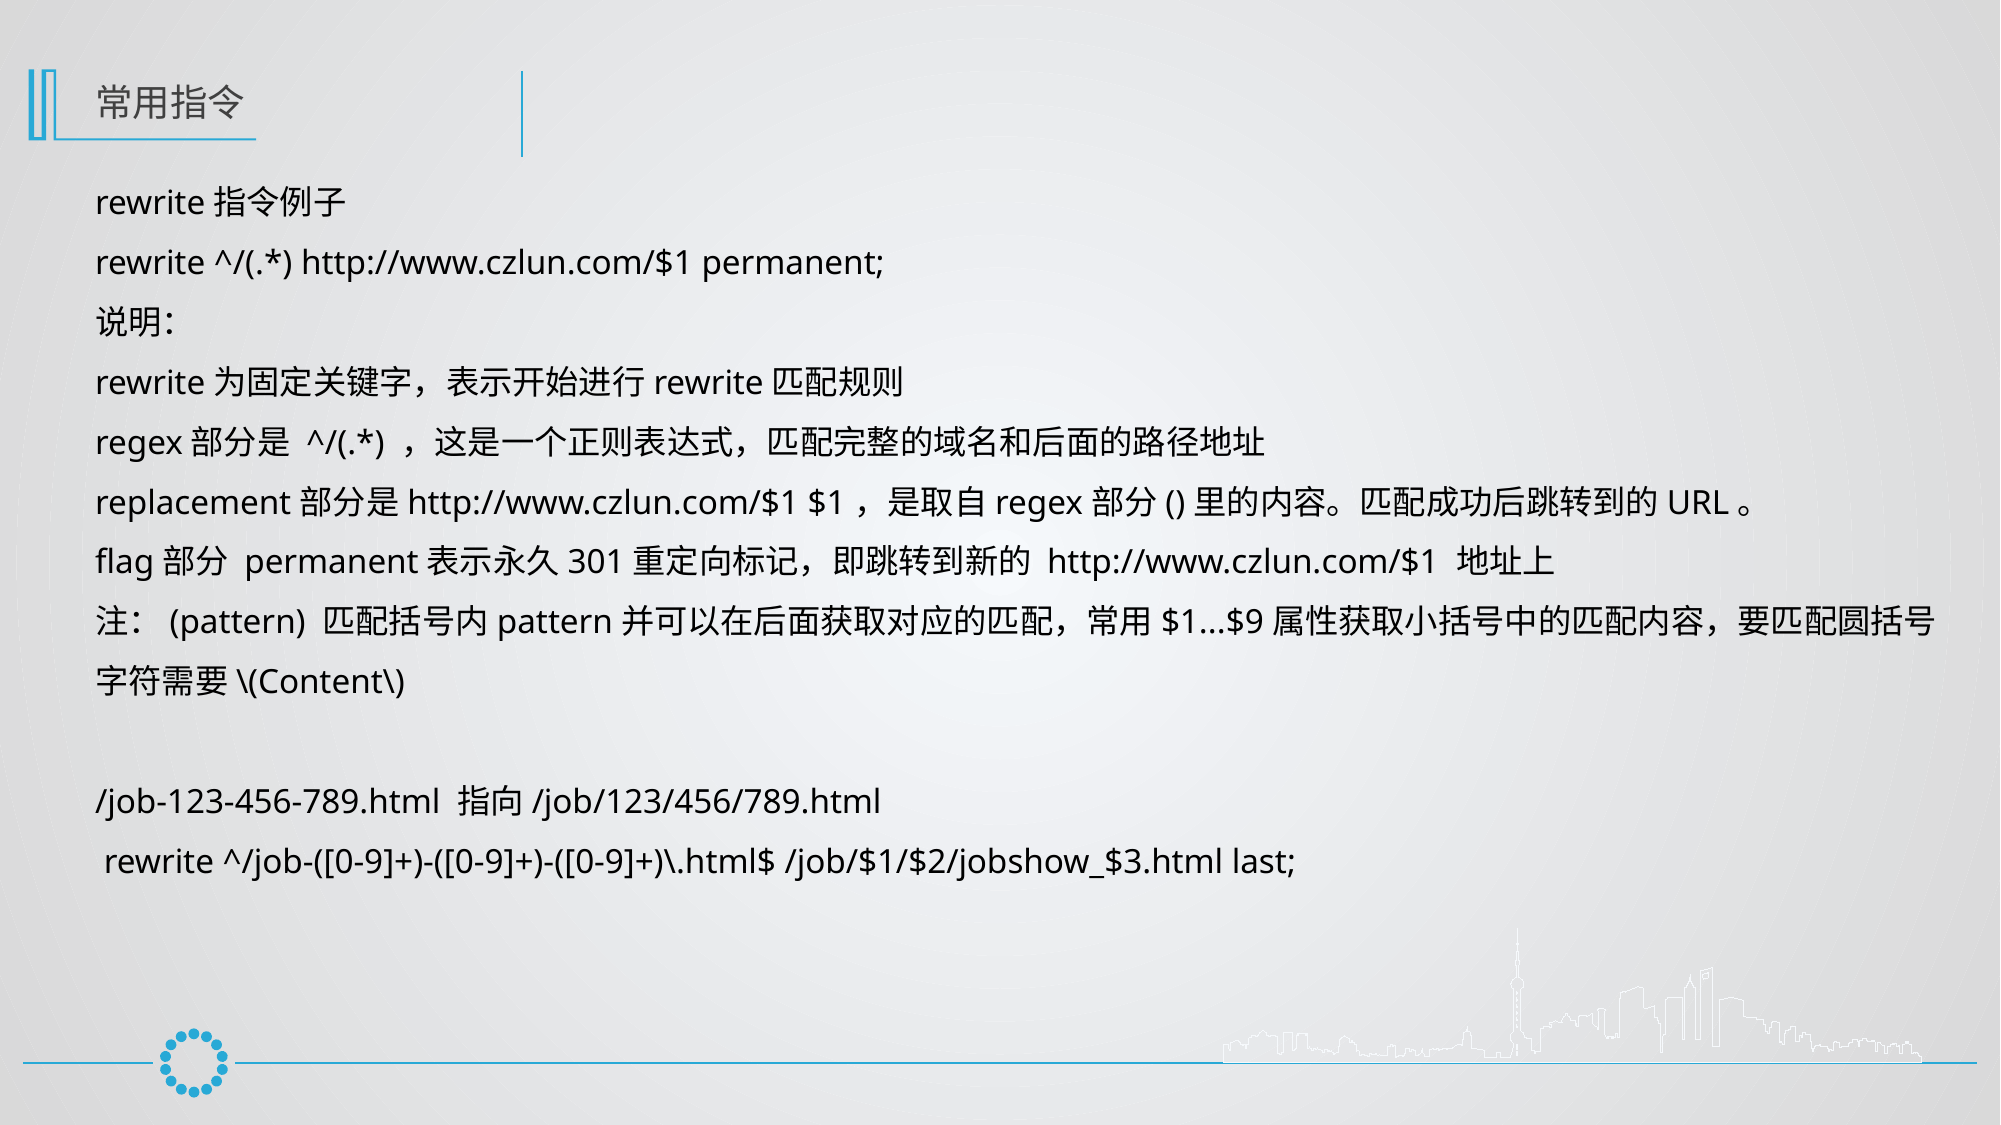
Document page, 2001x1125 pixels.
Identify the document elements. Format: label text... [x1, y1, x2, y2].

slide_number [169, 1039, 218, 1086]
text_box 常用指令 [80, 71, 1299, 132]
text_box rewrite指令例子 rewrite ^/(.*) http://www.czlun.com/$1 permanent; 说明： rewrite为固定关键字，表示开始进行rewrite匹配规则 regex部分是 ^/(.*) ，这是一个正则表达式，匹配完整的域名和后面的路径地址 replacement部分是http://www.czlun.com/$1 $1，是取自regex部分()里的内容。匹配成功后跳转到的URL。 flag部分 permanent表示永久301重定向标记，即跳转到新的 http://www.czlun.com/$1 地址上 注：(pattern) 匹配括号内pattern并可以在后面获取对应的匹配，常用$1...$9属性获取小括号中的匹配内容，要匹配圆括号字符需要\(Content\) /job-123-456-789.html 指向/job/123/456/789.html rewrite ^/job-([0-9]+)-([0-9]+)-([0-9]+)\.html$ /job/$1/$2/jobshow_$3.html last; [80, 154, 1961, 1008]
